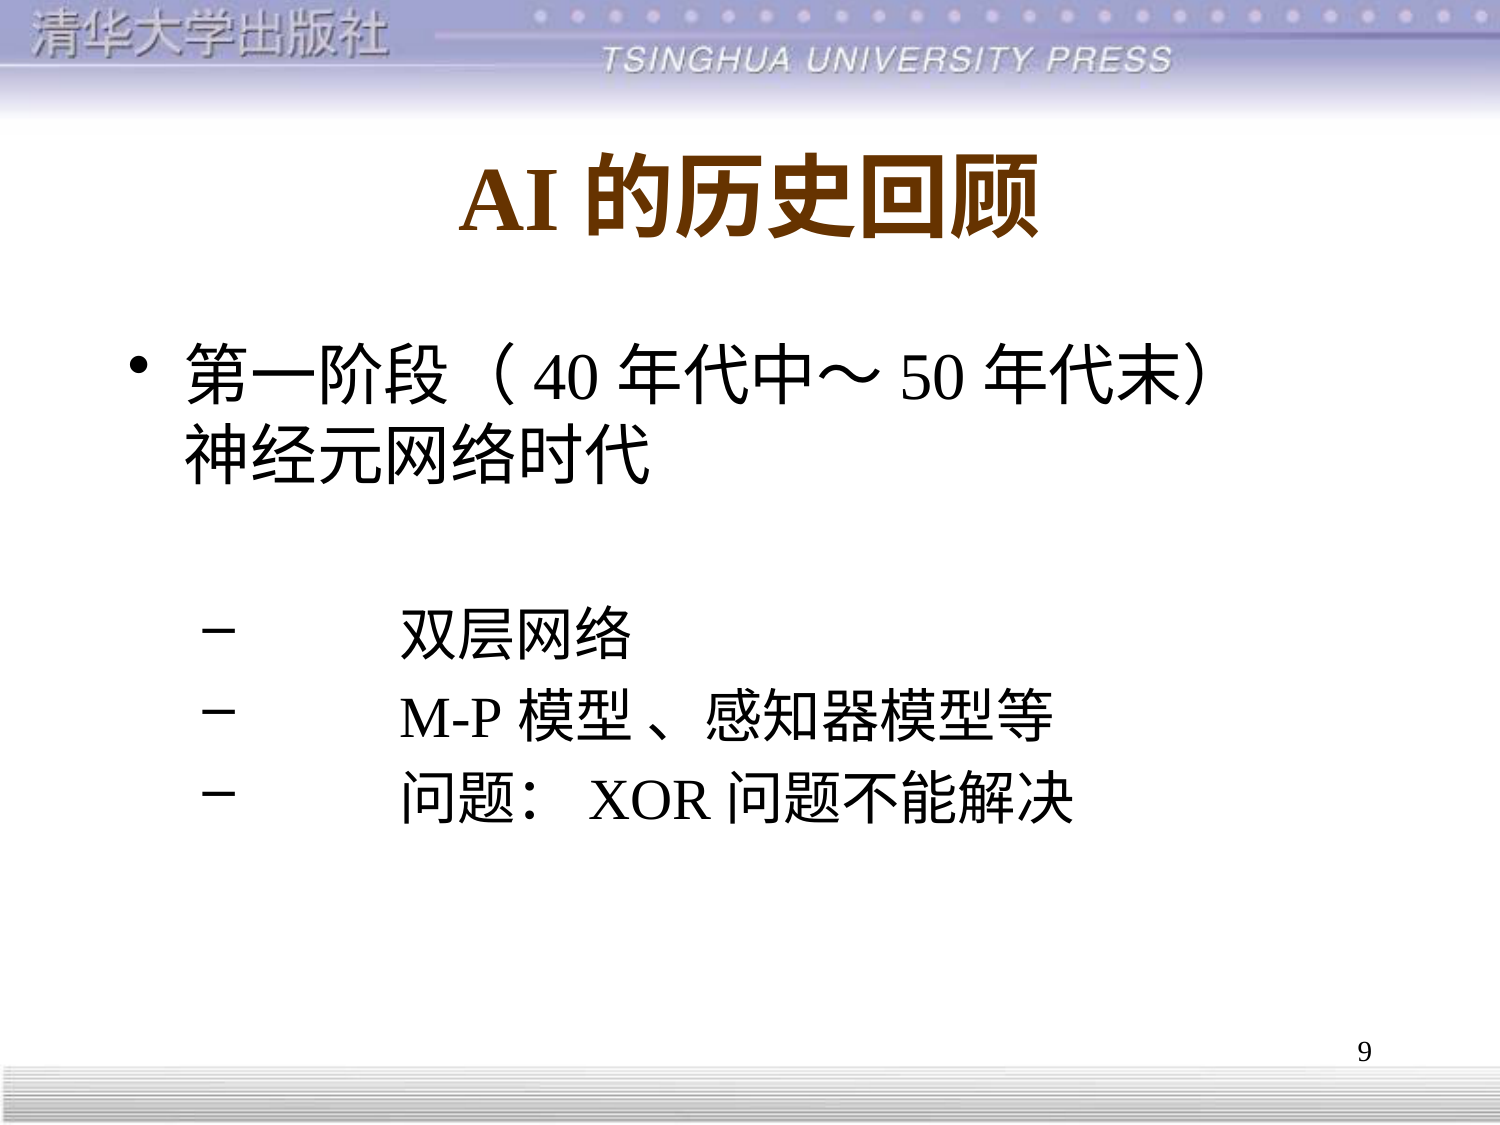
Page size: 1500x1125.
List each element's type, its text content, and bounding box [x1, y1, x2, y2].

picture [0, 0, 1500, 1125]
title AI的历史回顾 [112, 99, 1388, 288]
slide_number 9 [1074, 1024, 1388, 1101]
list 第一阶段（40年代中～50年代末） 神经元网络时代 双层网络 M-P模型 、感知器模型等 问题：XOR问题不能解决 [112, 324, 1388, 1001]
